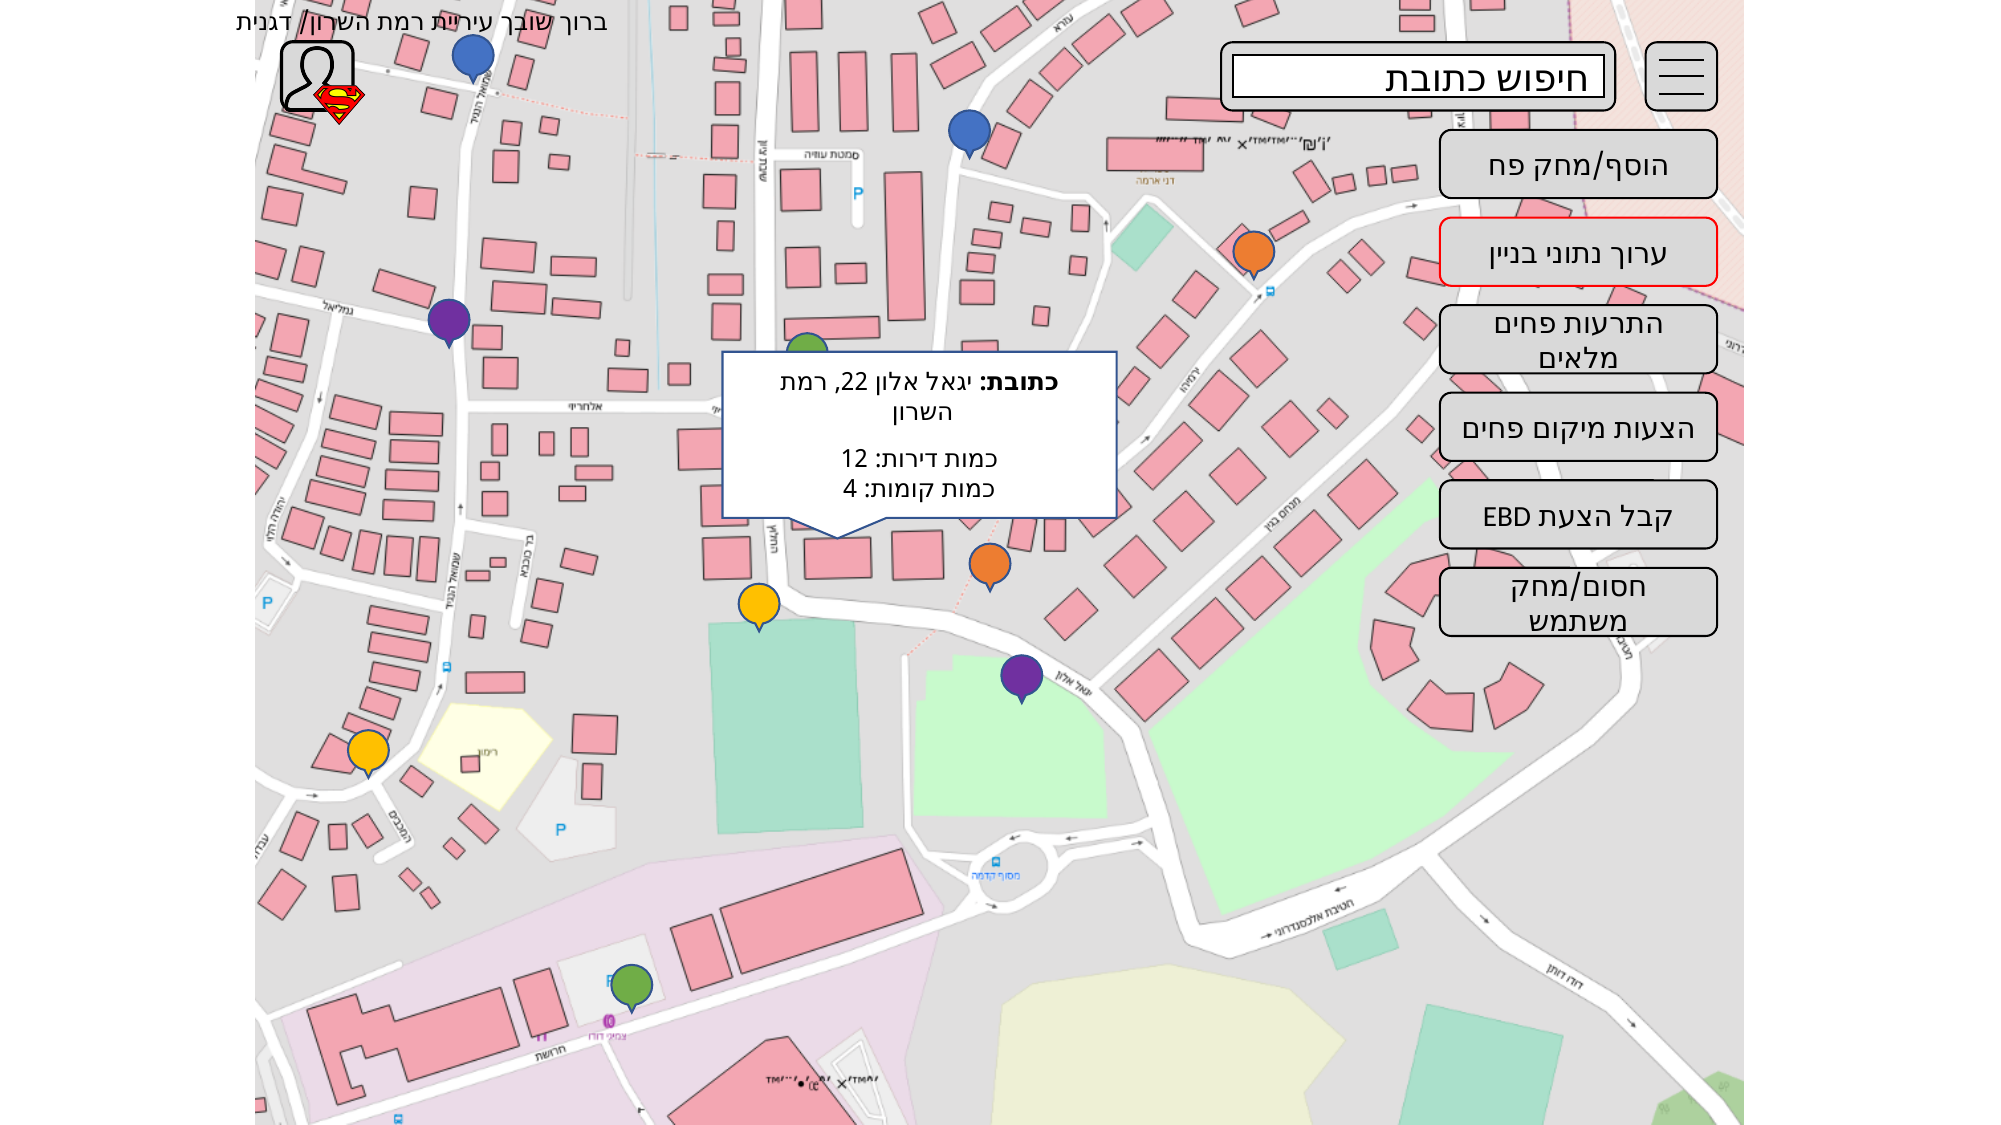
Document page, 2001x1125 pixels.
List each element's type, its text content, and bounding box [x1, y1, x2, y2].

text_box ברוך שובך עיריית רמת השרון/ דגנית [207, 0, 255, 43]
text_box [722, 358, 1117, 511]
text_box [1645, 42, 1718, 111]
picture [255, 0, 1744, 1125]
